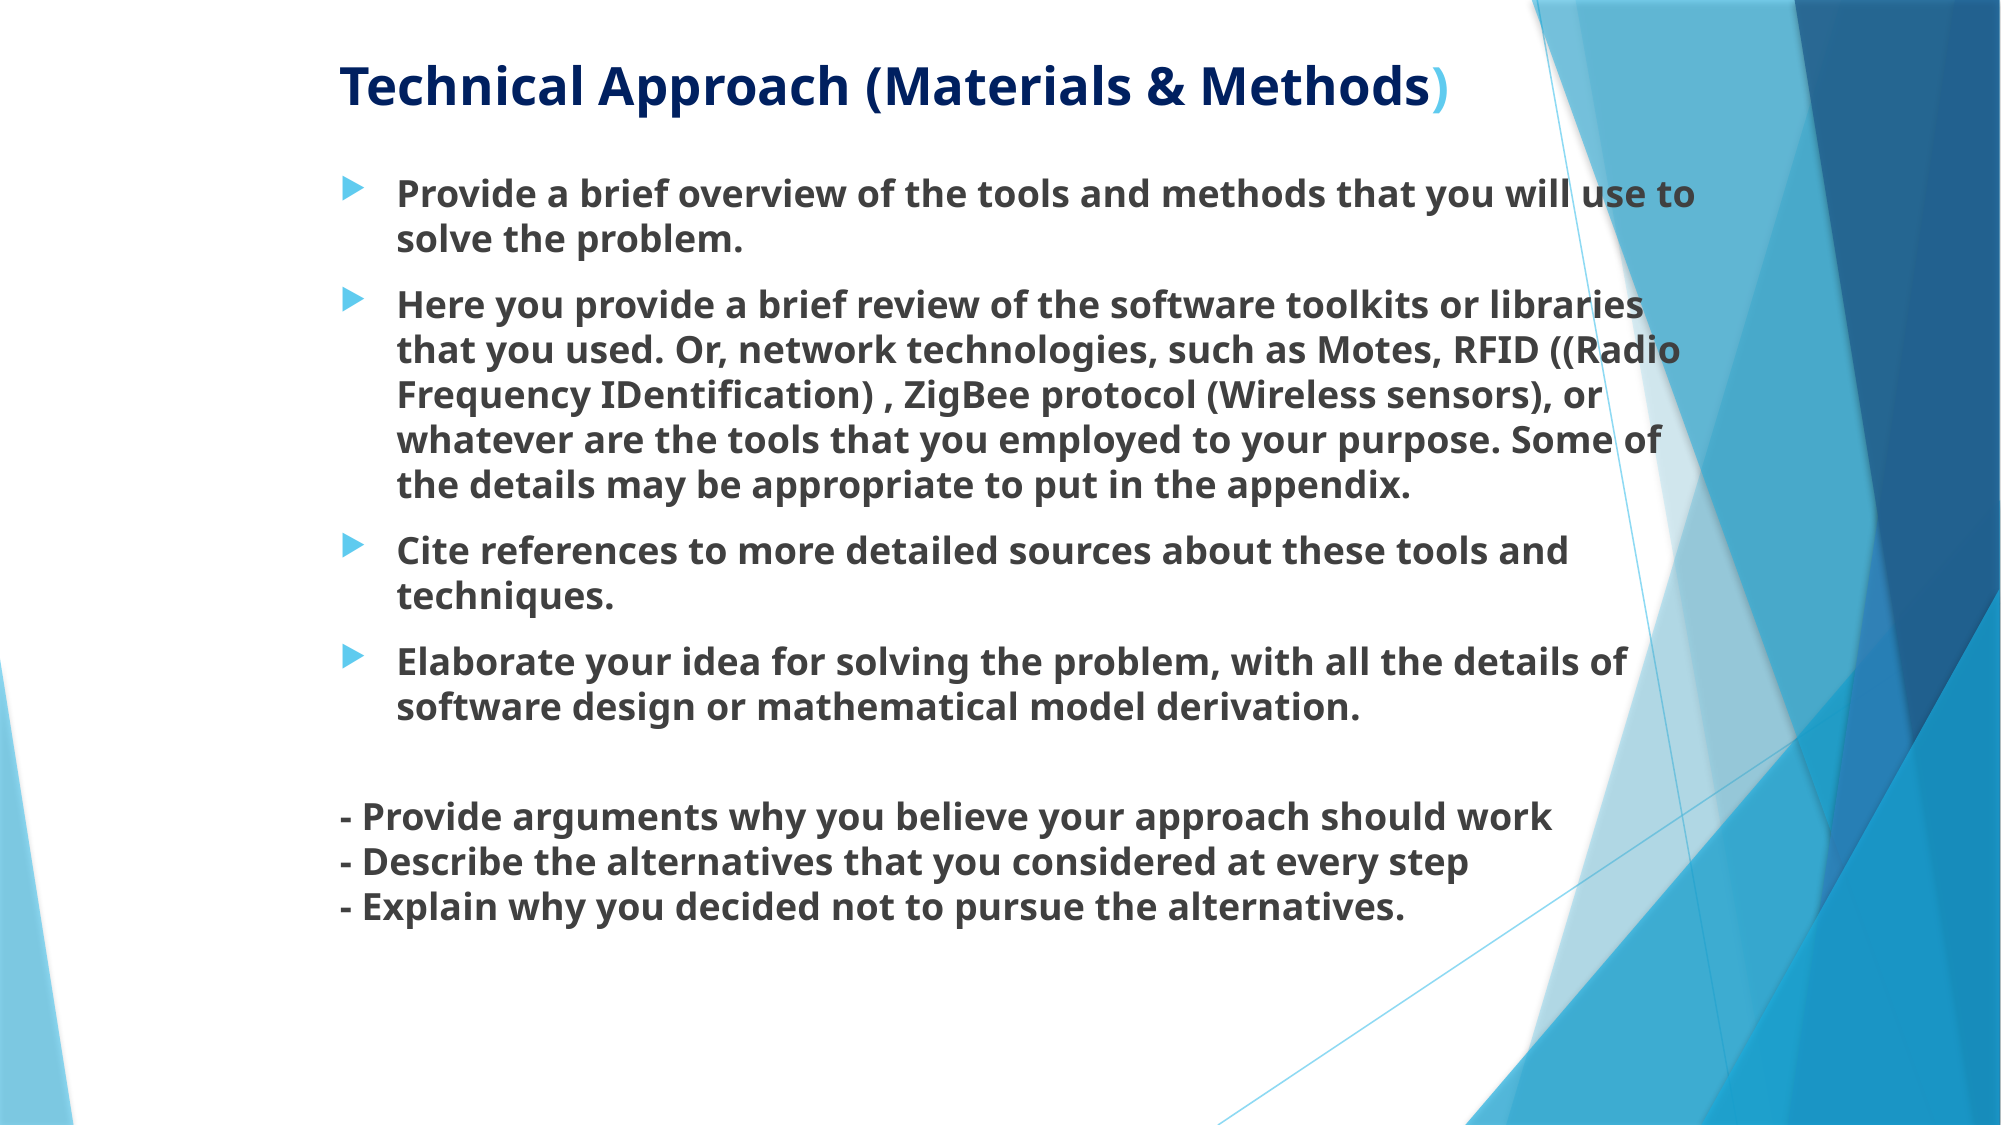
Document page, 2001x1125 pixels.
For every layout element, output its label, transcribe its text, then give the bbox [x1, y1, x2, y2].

list Provide a brief overview of the tools and methods that you will use to solve the problem. Here you provide a brief review of the software toolkits or libraries that you used. Or, network technologies, such as Motes, RFID ((Radio Frequency IDentification) , ZigBee protocol (Wireless sensors), or whatever are the tools that you employed to your purpose. Some of the details may be appropriate to put in the appendix. Cite references to more detailed sources about these tools and techniques. Elaborate your idea for solving the problem, with all the details of software design or mathematical model derivation. - Provide arguments why you believe your approach should work - Describe the alternatives that you considered at every step - Explain why you decided not to pursue the alternatives. [324, 162, 1718, 1005]
title Technical Approach (Materials & Methods) [324, 45, 1675, 162]
